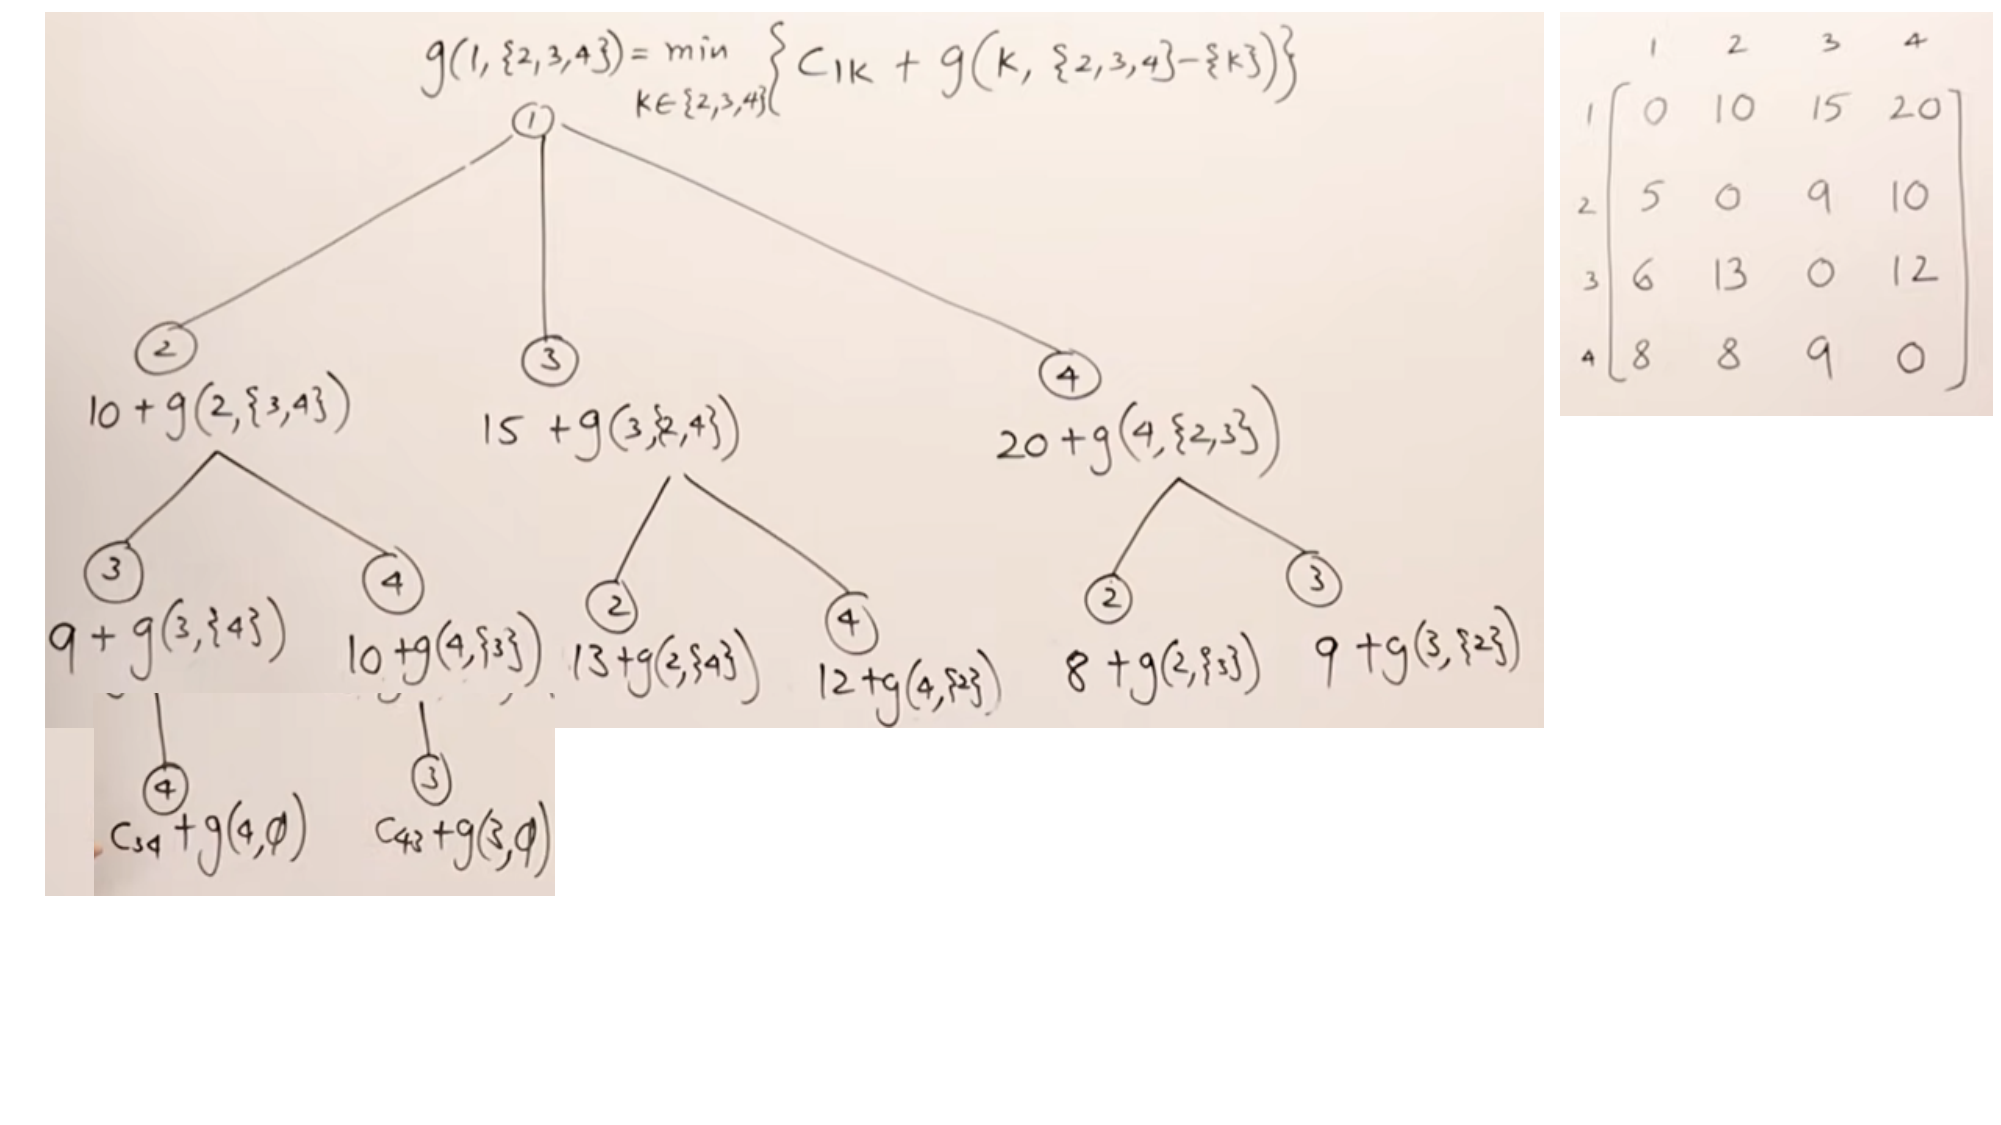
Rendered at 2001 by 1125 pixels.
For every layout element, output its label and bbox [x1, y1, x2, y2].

picture [45, 12, 1545, 896]
list [1560, 12, 1993, 416]
